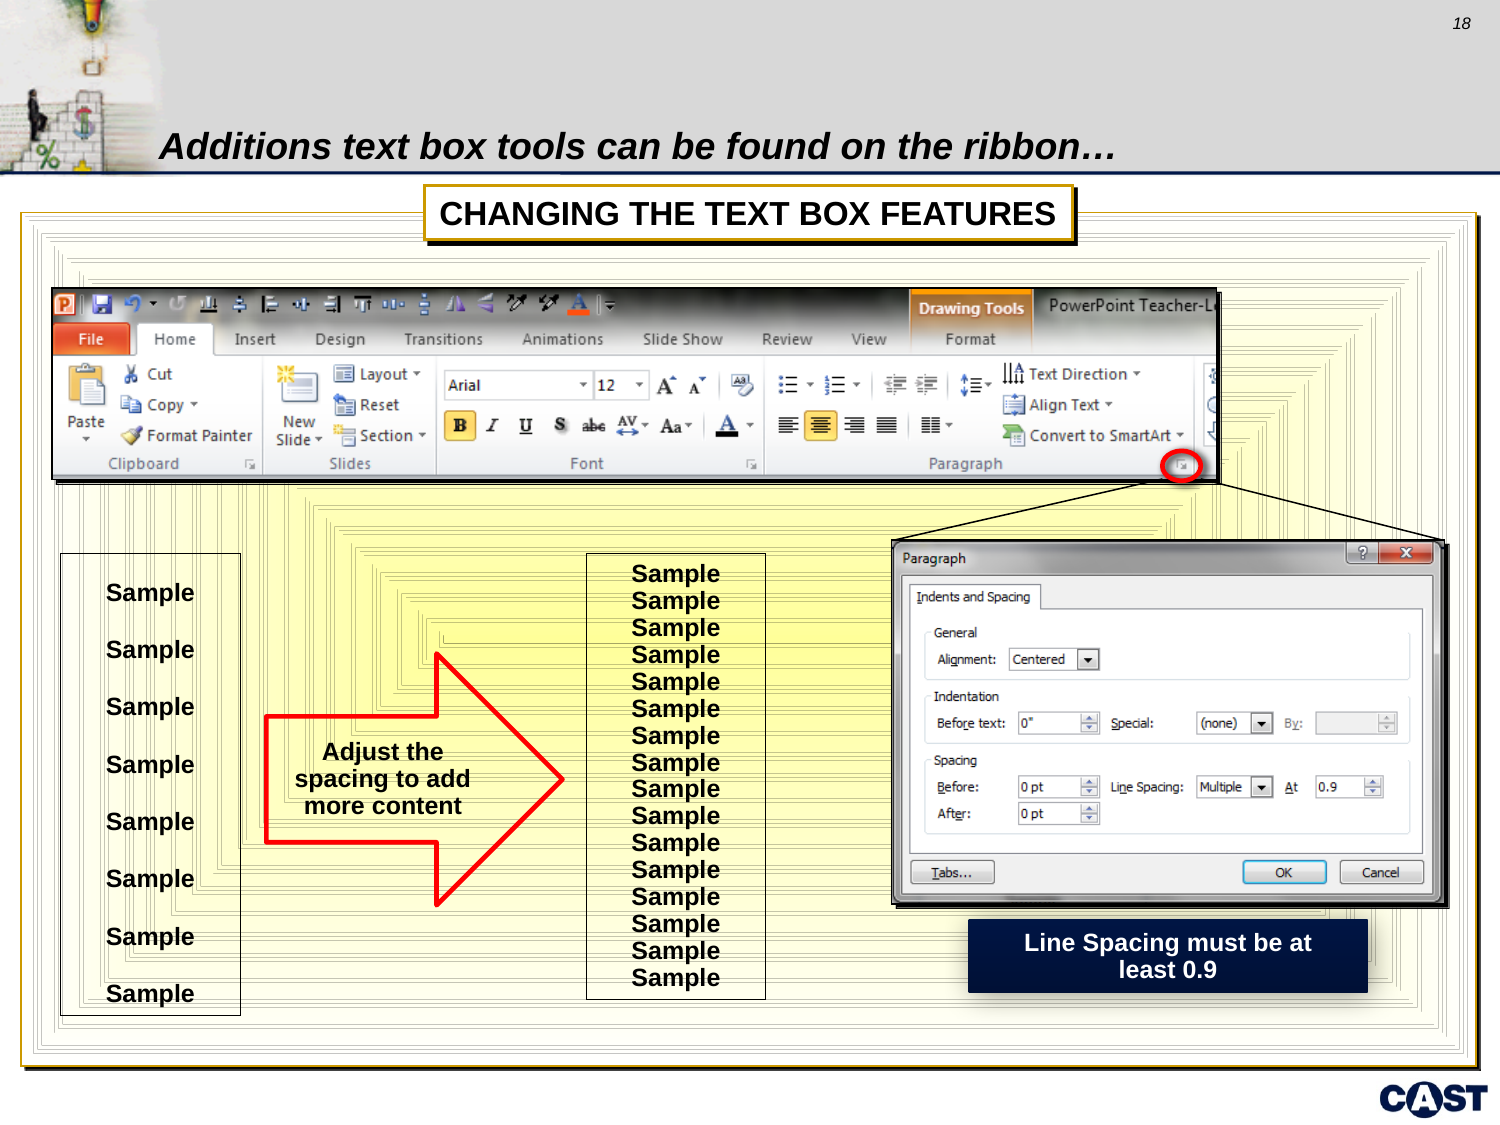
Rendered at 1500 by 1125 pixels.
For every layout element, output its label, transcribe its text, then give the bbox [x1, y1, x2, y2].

picture [1376, 1078, 1490, 1120]
picture [52, 288, 1217, 480]
title Additions text box tools can be found on the ribbon… [143, 76, 1482, 176]
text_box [1200, 478, 1445, 541]
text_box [20, 184, 1477, 1067]
picture [0, 0, 1500, 171]
picture [892, 540, 1445, 904]
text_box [892, 478, 1163, 541]
